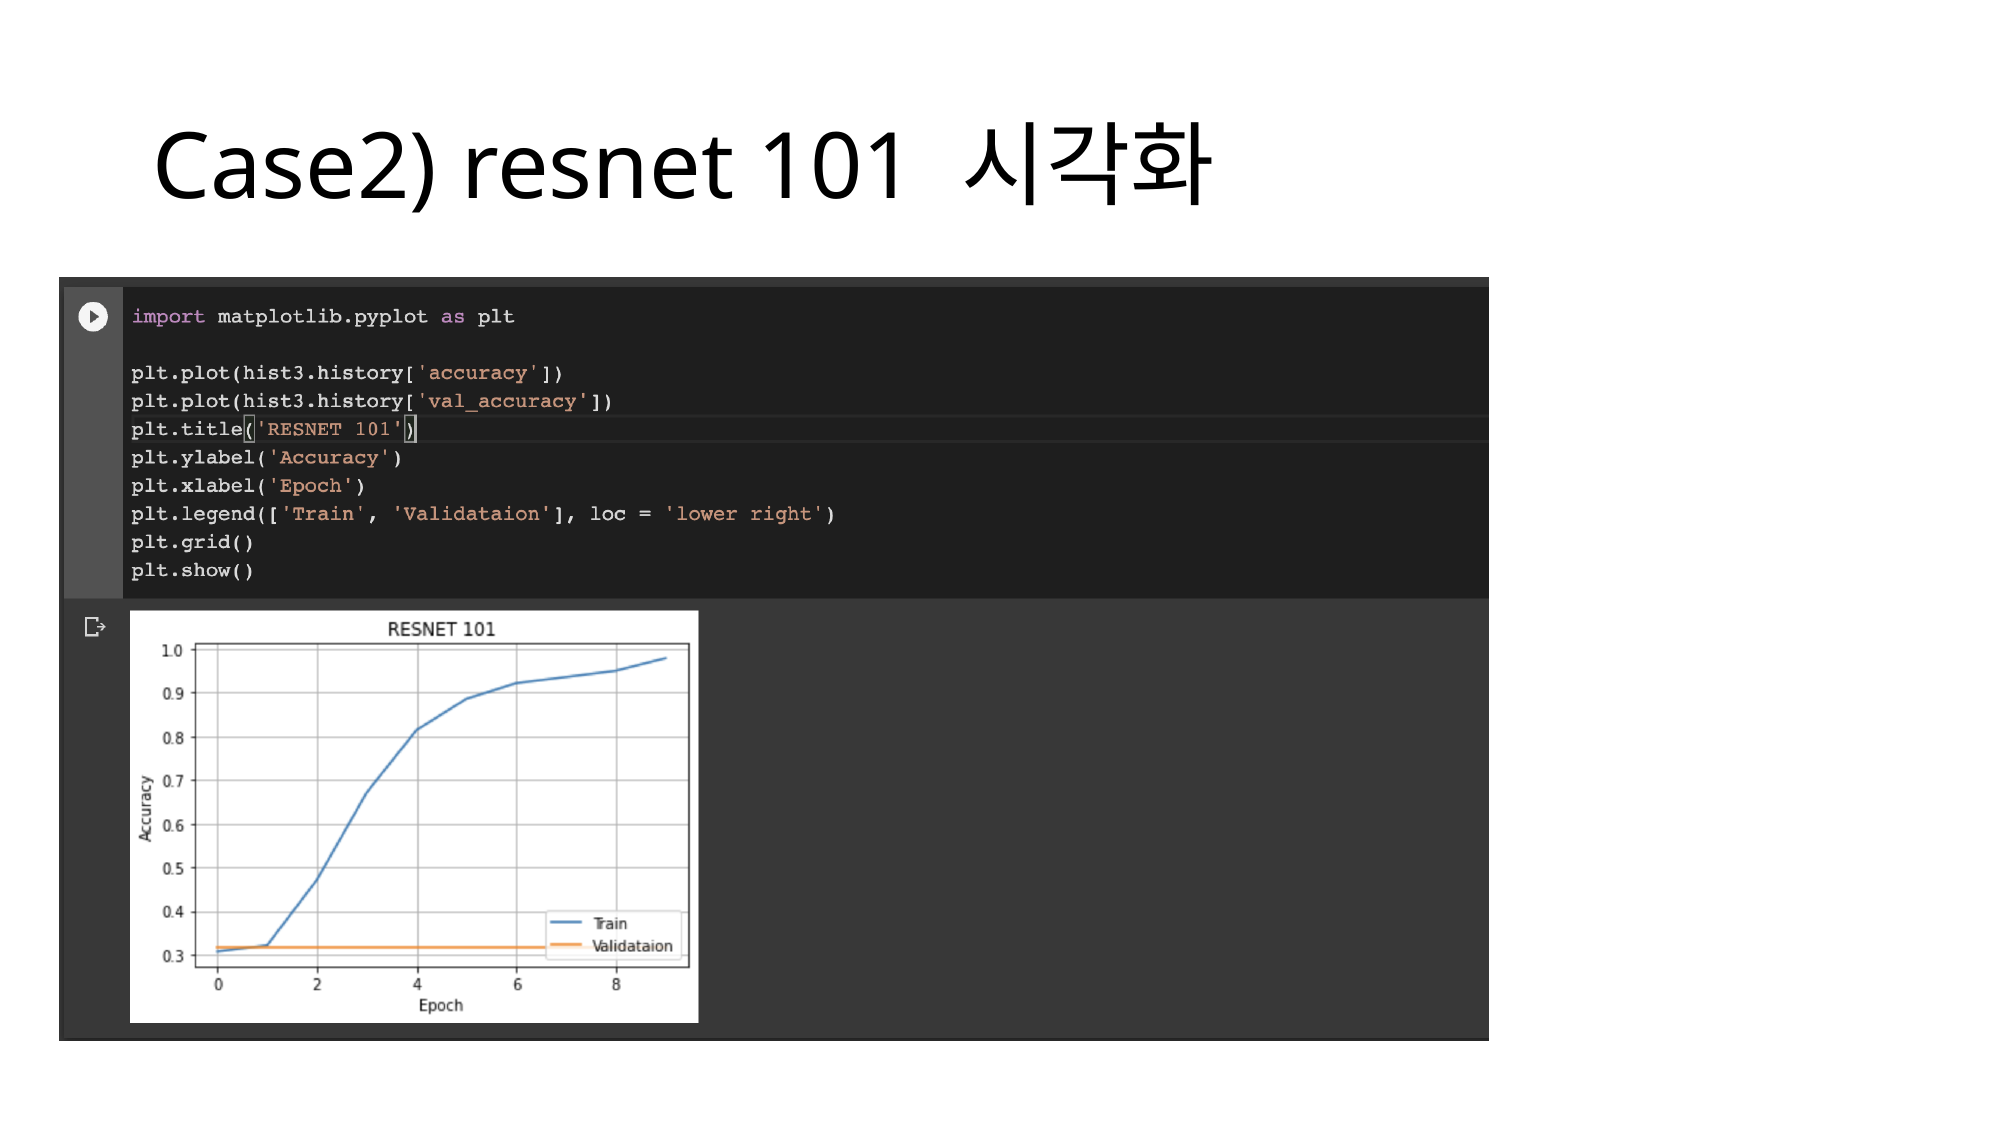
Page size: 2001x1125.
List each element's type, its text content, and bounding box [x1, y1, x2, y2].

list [59, 277, 1489, 1041]
title Case2) resnet 101 시각화 [137, 59, 1863, 278]
